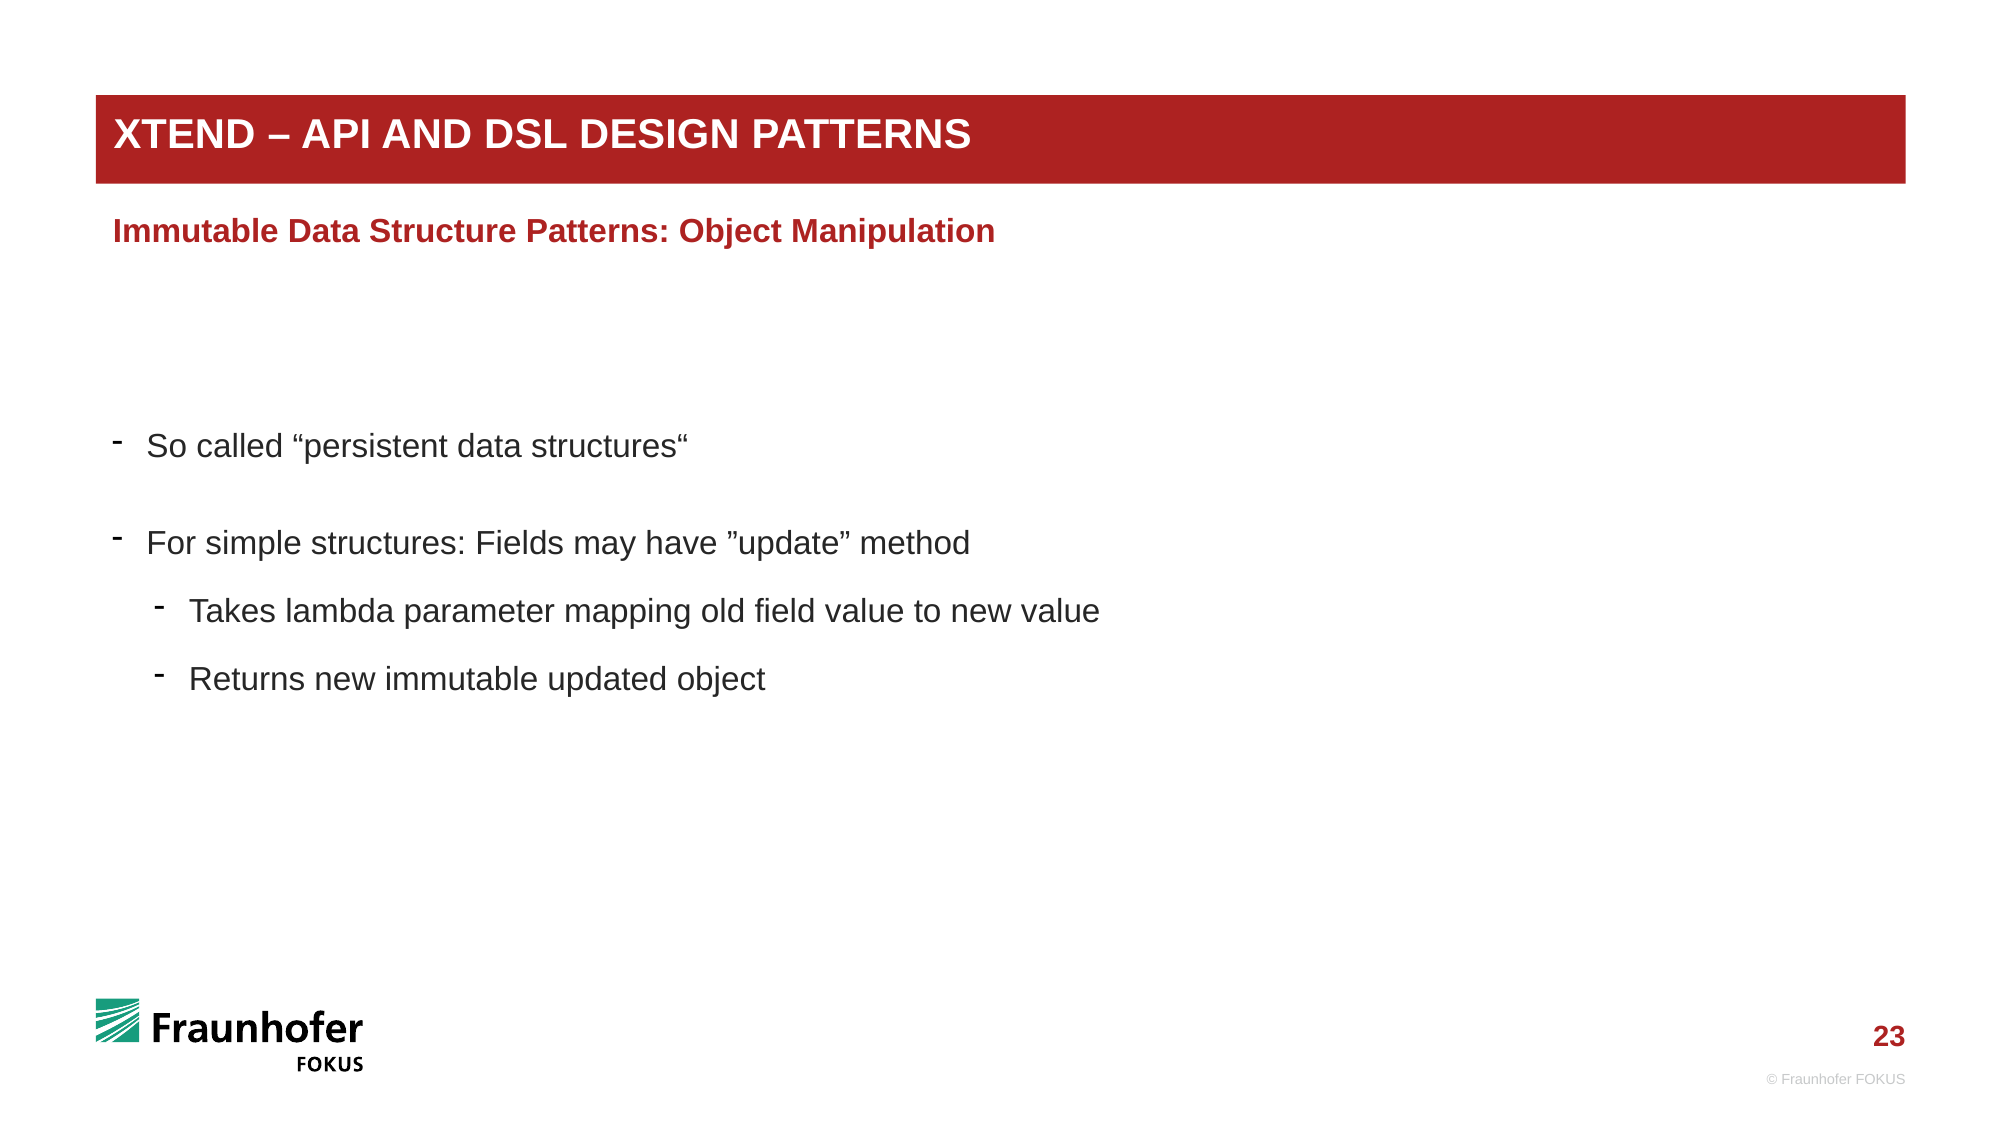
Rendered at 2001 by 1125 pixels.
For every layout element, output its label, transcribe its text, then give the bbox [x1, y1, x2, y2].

list Immutable Data Structure Patterns: Object Manipulation [95, 209, 1906, 309]
title Xtend – API and DSL Design Patterns [95, 95, 1906, 184]
list So called “persistent data structures“ For simple structures: Fields may have ”update” method Takes lambda parameter mapping old field value to new value Returns new immutable updated object [95, 328, 1610, 974]
footer © Fraunhofer FOKUS [93, 1058, 1906, 1098]
